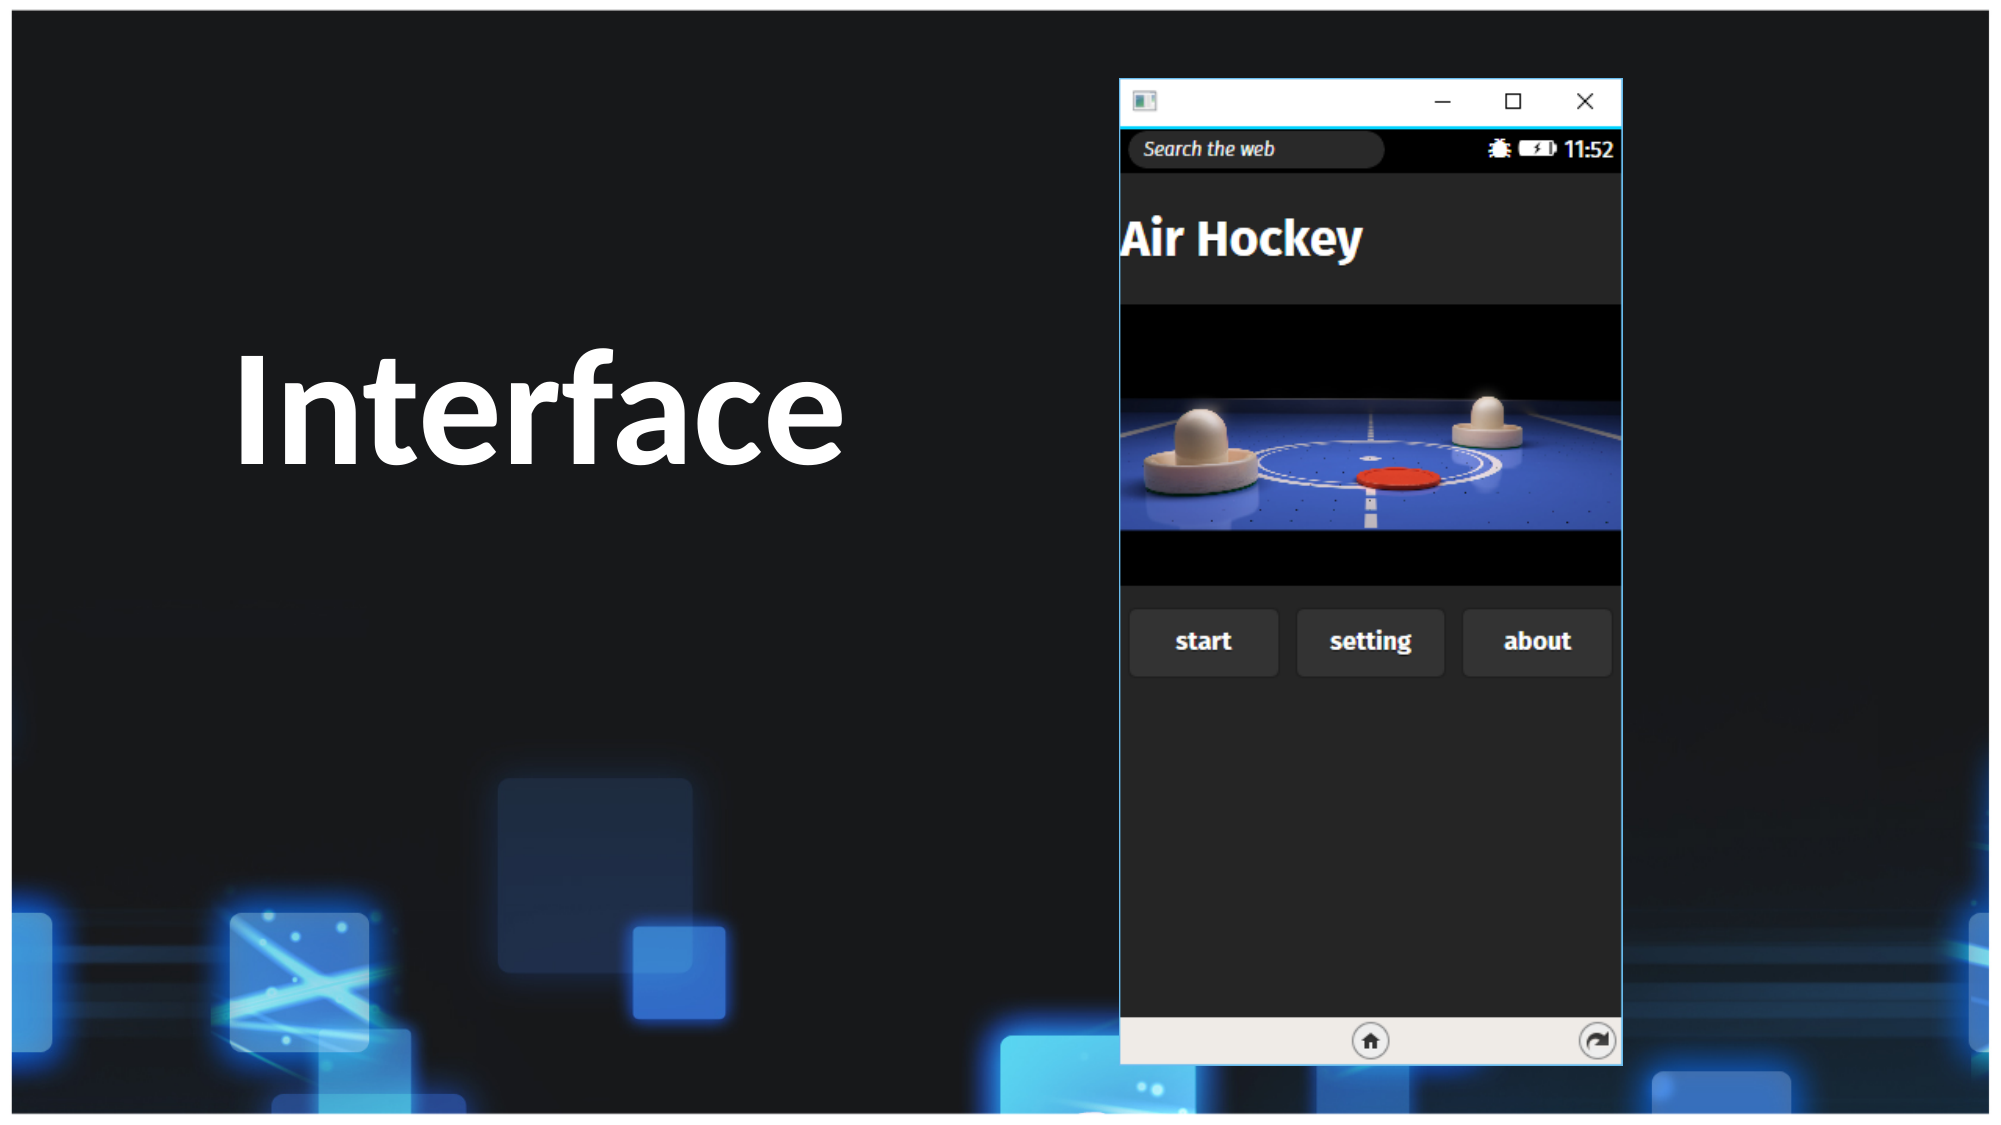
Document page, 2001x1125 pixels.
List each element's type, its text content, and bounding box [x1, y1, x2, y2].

text_box Interface [215, 290, 864, 506]
picture [0, 0, 2001, 1125]
